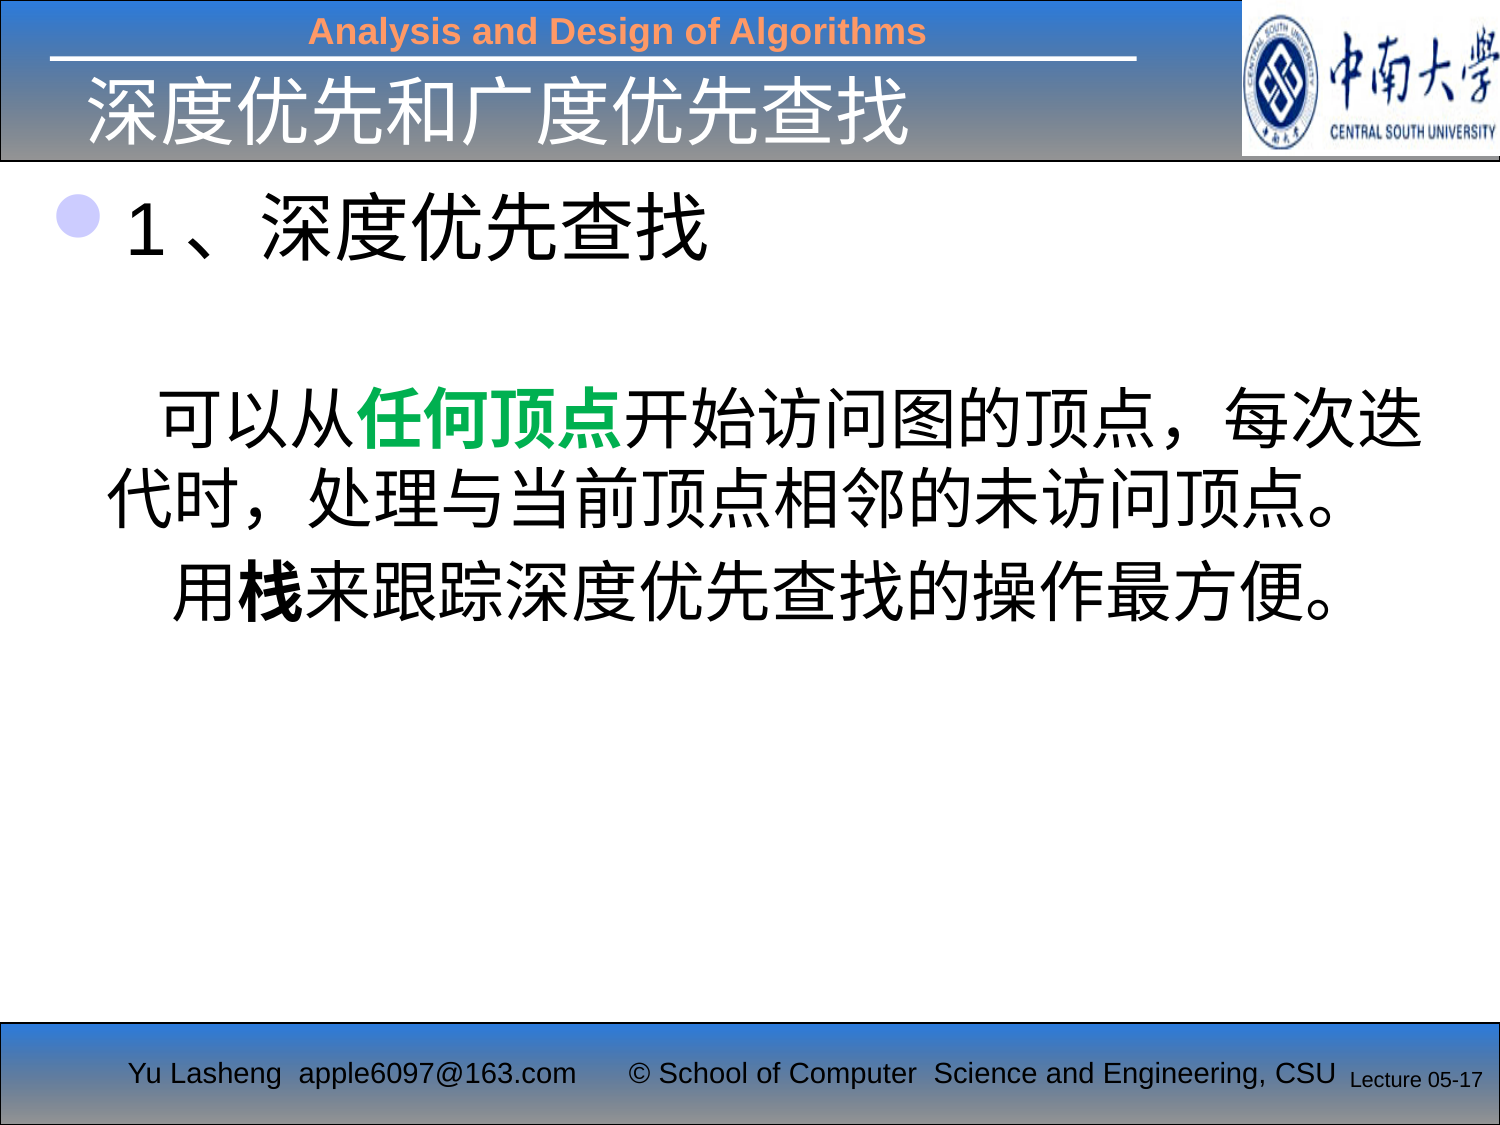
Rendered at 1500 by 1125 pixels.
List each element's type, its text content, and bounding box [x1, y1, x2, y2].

title 深度优先和广度优先查找 [70, 58, 1243, 162]
picture [1242, 0, 1500, 156]
list 1、深度优先查找 可以从任何顶点开始访问图的顶点，每次迭代时，处理与当前顶点相邻的未访问顶点。 用栈来跟踪深度优先查找的操作最方便。 [34, 172, 1454, 1006]
slide_number Lecture 05-17 [1334, 1058, 1500, 1125]
